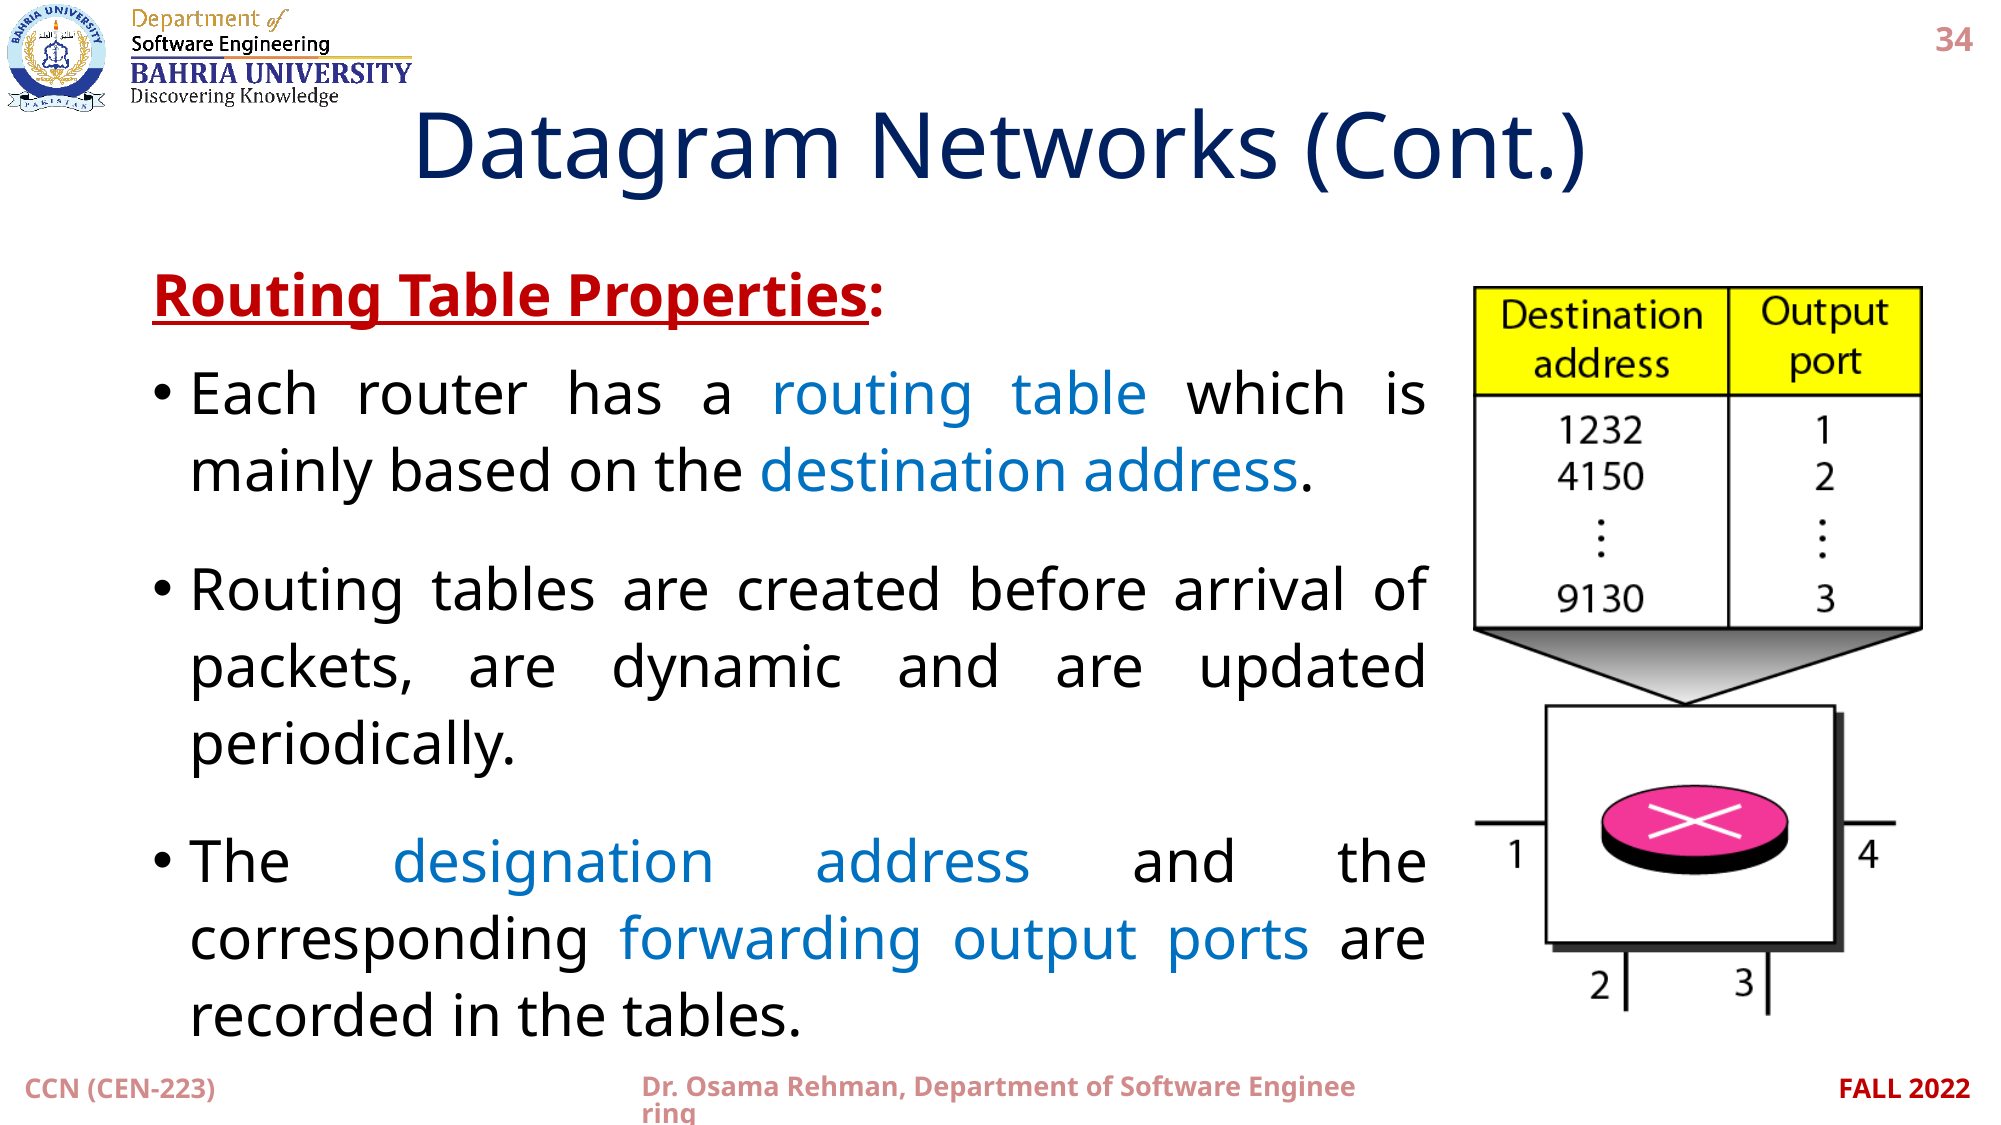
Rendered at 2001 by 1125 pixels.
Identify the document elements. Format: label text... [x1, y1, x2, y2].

slide_number 34 [1538, 10, 1989, 71]
list Routing Table Properties: Each router has a routing table which is mainly based on the destination address. Routing tables are created before arrival of packets, are dynamic and are updated periodically. The designation address and the corresponding forwarding output ports are recorded in the tables. [137, 258, 1443, 1096]
picture [1473, 286, 1923, 1016]
footer Dr. Osama Rehman, Department of Software Engineering [626, 1057, 1381, 1118]
title Datagram Networks (Cont.) [137, 59, 1863, 237]
picture [1, 1, 416, 120]
slide_number CCN (CEN-223) [9, 1057, 626, 1118]
